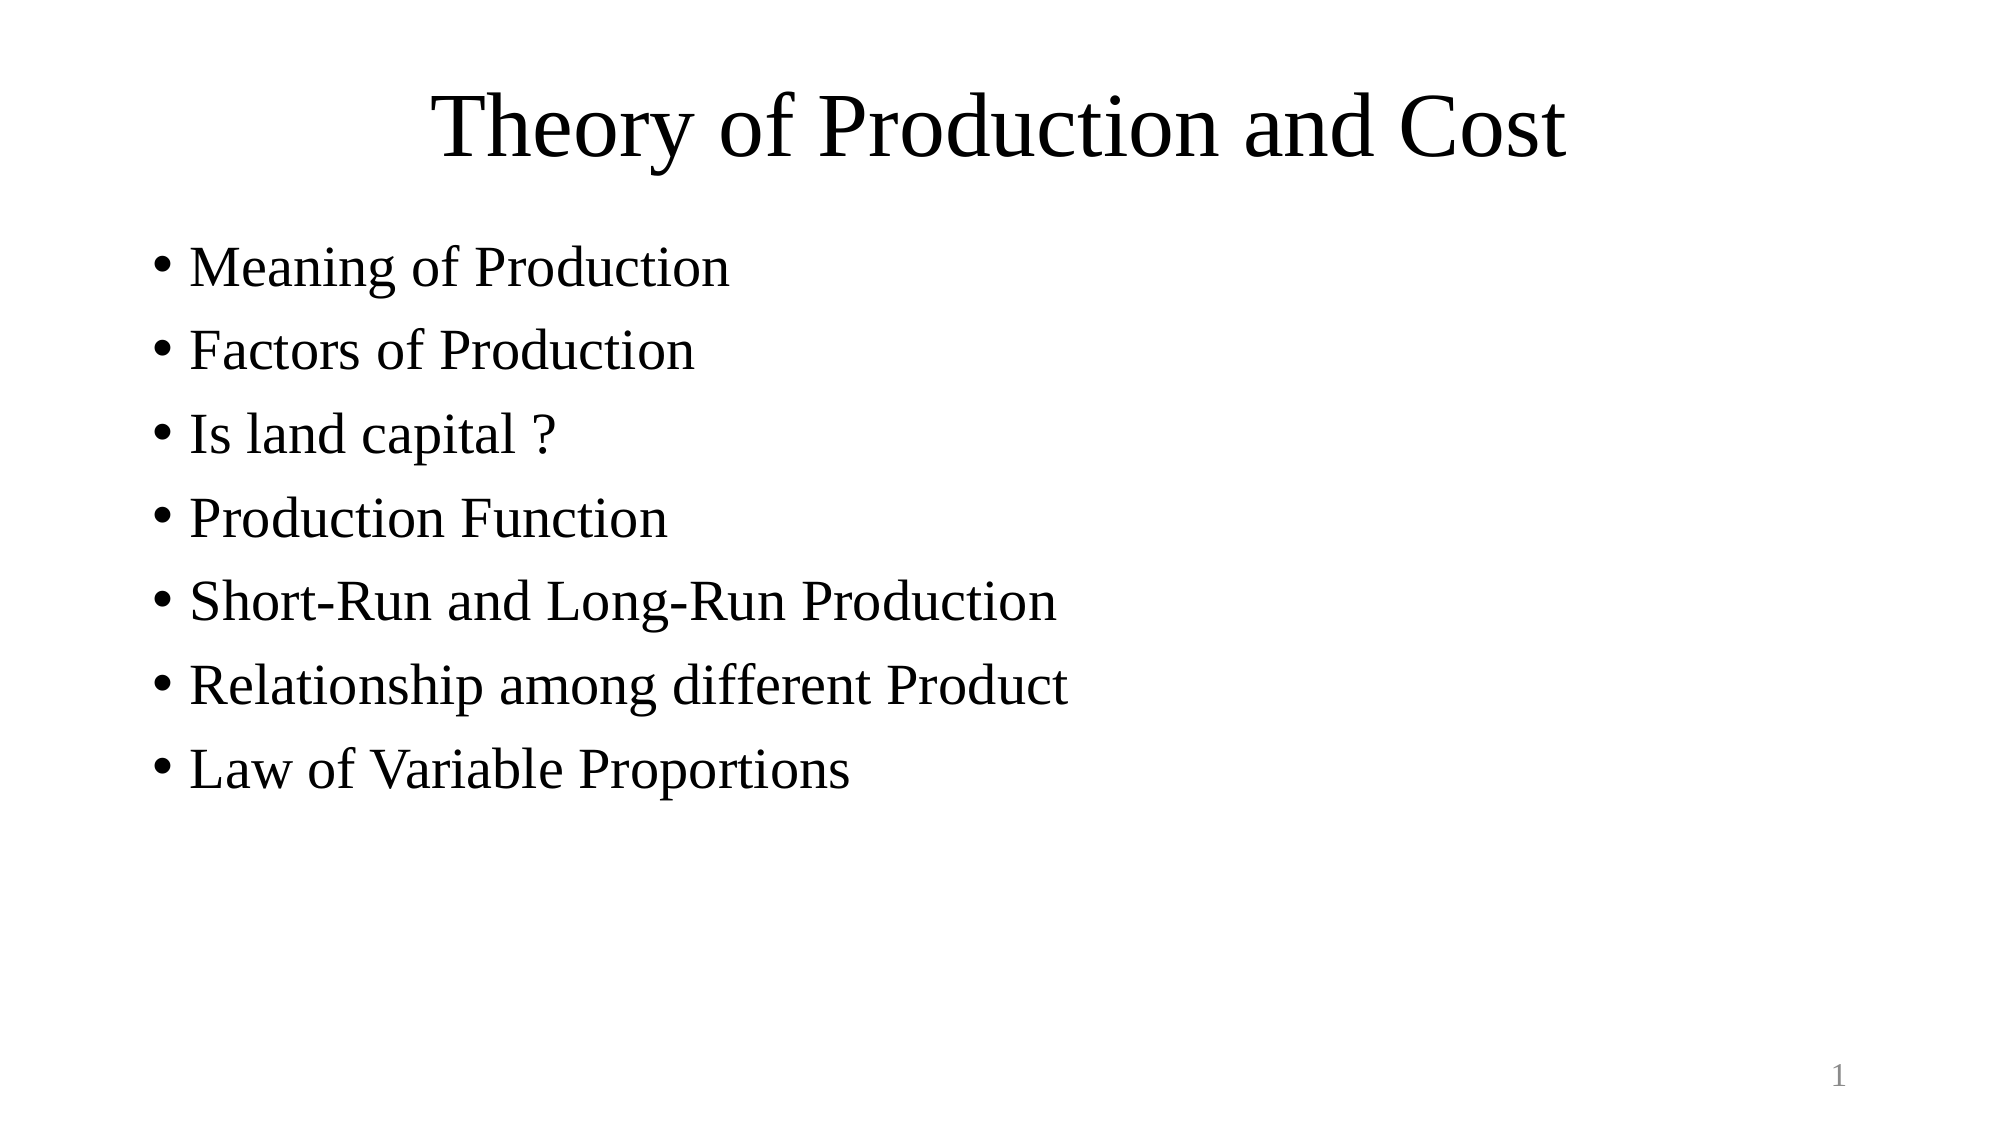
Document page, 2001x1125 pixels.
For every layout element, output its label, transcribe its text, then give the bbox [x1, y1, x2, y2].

slide_number 1 [1412, 1042, 1863, 1103]
list Meaning of Production Factors of Production Is land capital ? Production Function Short-Run and Long-Run Production Relationship among different Product Law of Variable Proportions [137, 228, 1863, 1014]
title Theory of Production and Cost [137, 59, 1863, 195]
